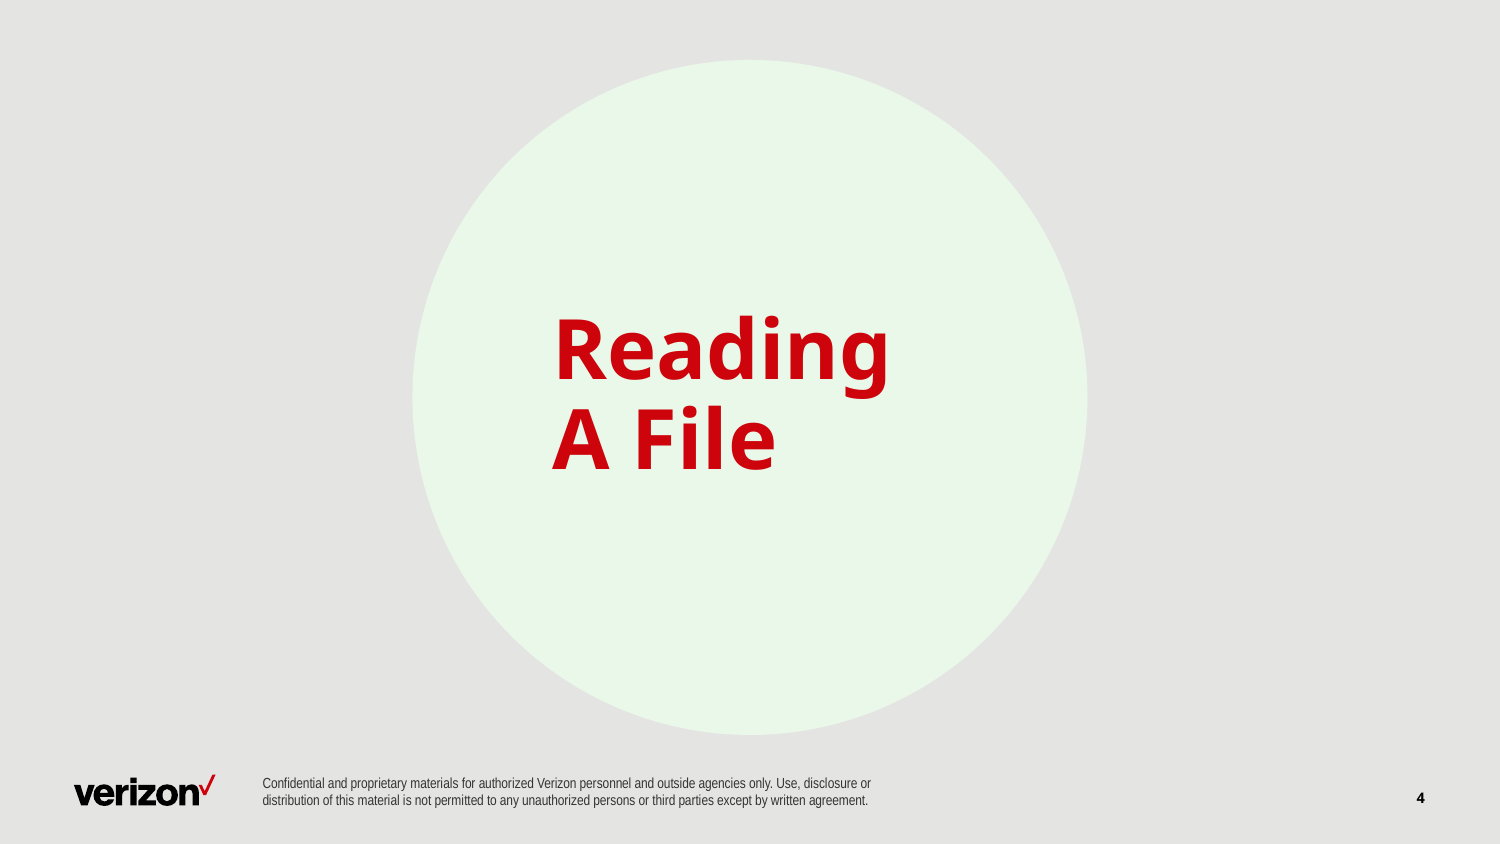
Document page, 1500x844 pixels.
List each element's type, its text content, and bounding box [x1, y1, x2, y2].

title Reading A File [551, 195, 957, 600]
slide_number 4 [1387, 771, 1425, 809]
